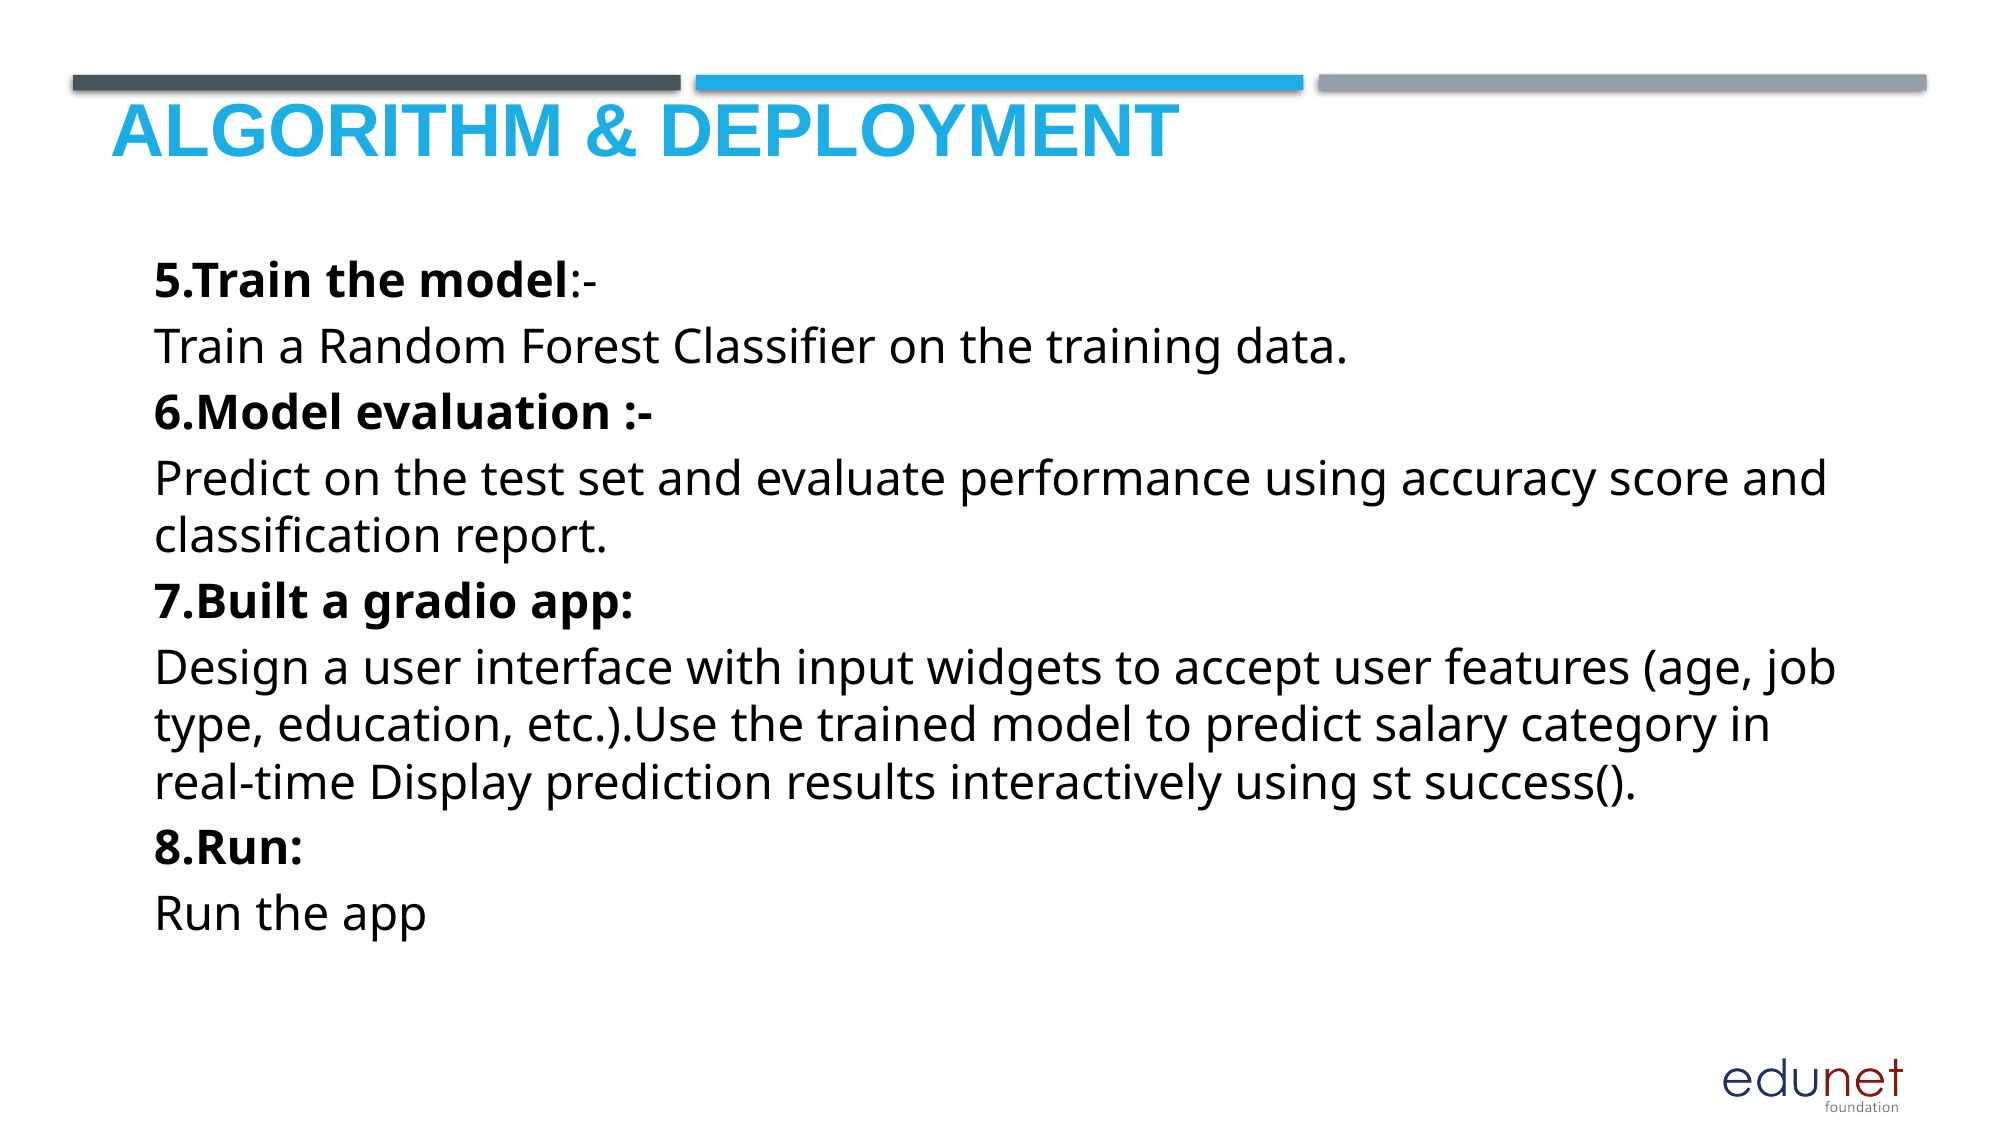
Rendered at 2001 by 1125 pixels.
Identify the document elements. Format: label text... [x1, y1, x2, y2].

title Algorithm & Deployment [95, 78, 1905, 180]
text_box 5.Train the model:- Train a Random Forest Classifier on the training data. 6.Model evaluation :- Predict on the test set and evaluate performance using accuracy score and classification report. 7.Built a gradio app: Design a user interface with input widgets to accept user features (age, job type, education, etc.).Use the trained model to predict salary category in real-time Display prediction results interactively using st success(). 8.Run: Run the app [139, 242, 1861, 1014]
picture [1719, 1056, 1905, 1116]
